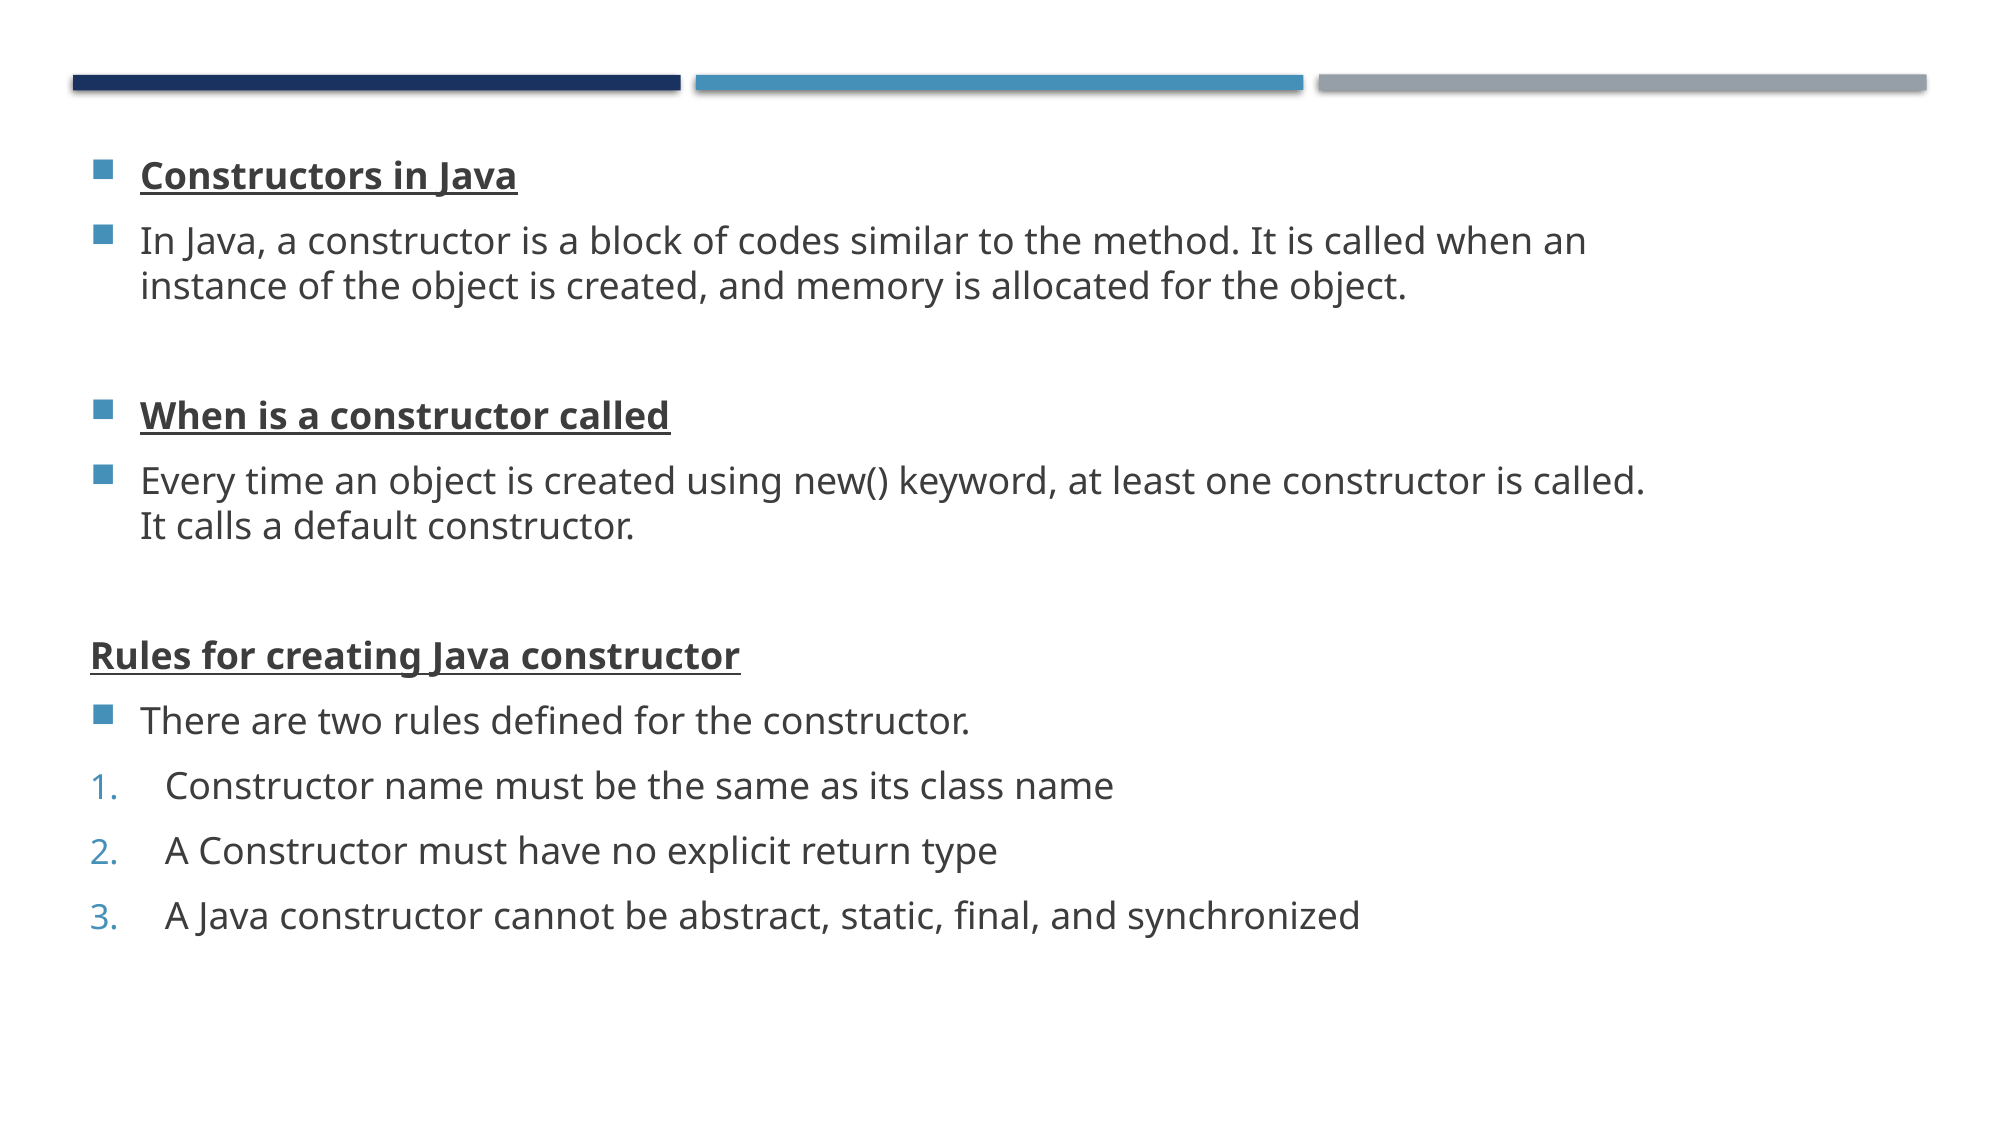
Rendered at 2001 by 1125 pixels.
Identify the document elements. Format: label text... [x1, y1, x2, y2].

text_box Constructors in Java In Java, a constructor is a block of codes similar to the method. It is called when an instance of the object is created, and memory is allocated for the object. When is a constructor called Every time an object is created using new() keyword, at least one constructor is called. It calls a default constructor. Rules for creating Java constructor There are two rules defined for the constructor. Constructor name must be the same as its class name A Constructor must have no explicit return type A Java constructor cannot be abstract, static, final, and synchronized [75, 144, 1689, 1107]
